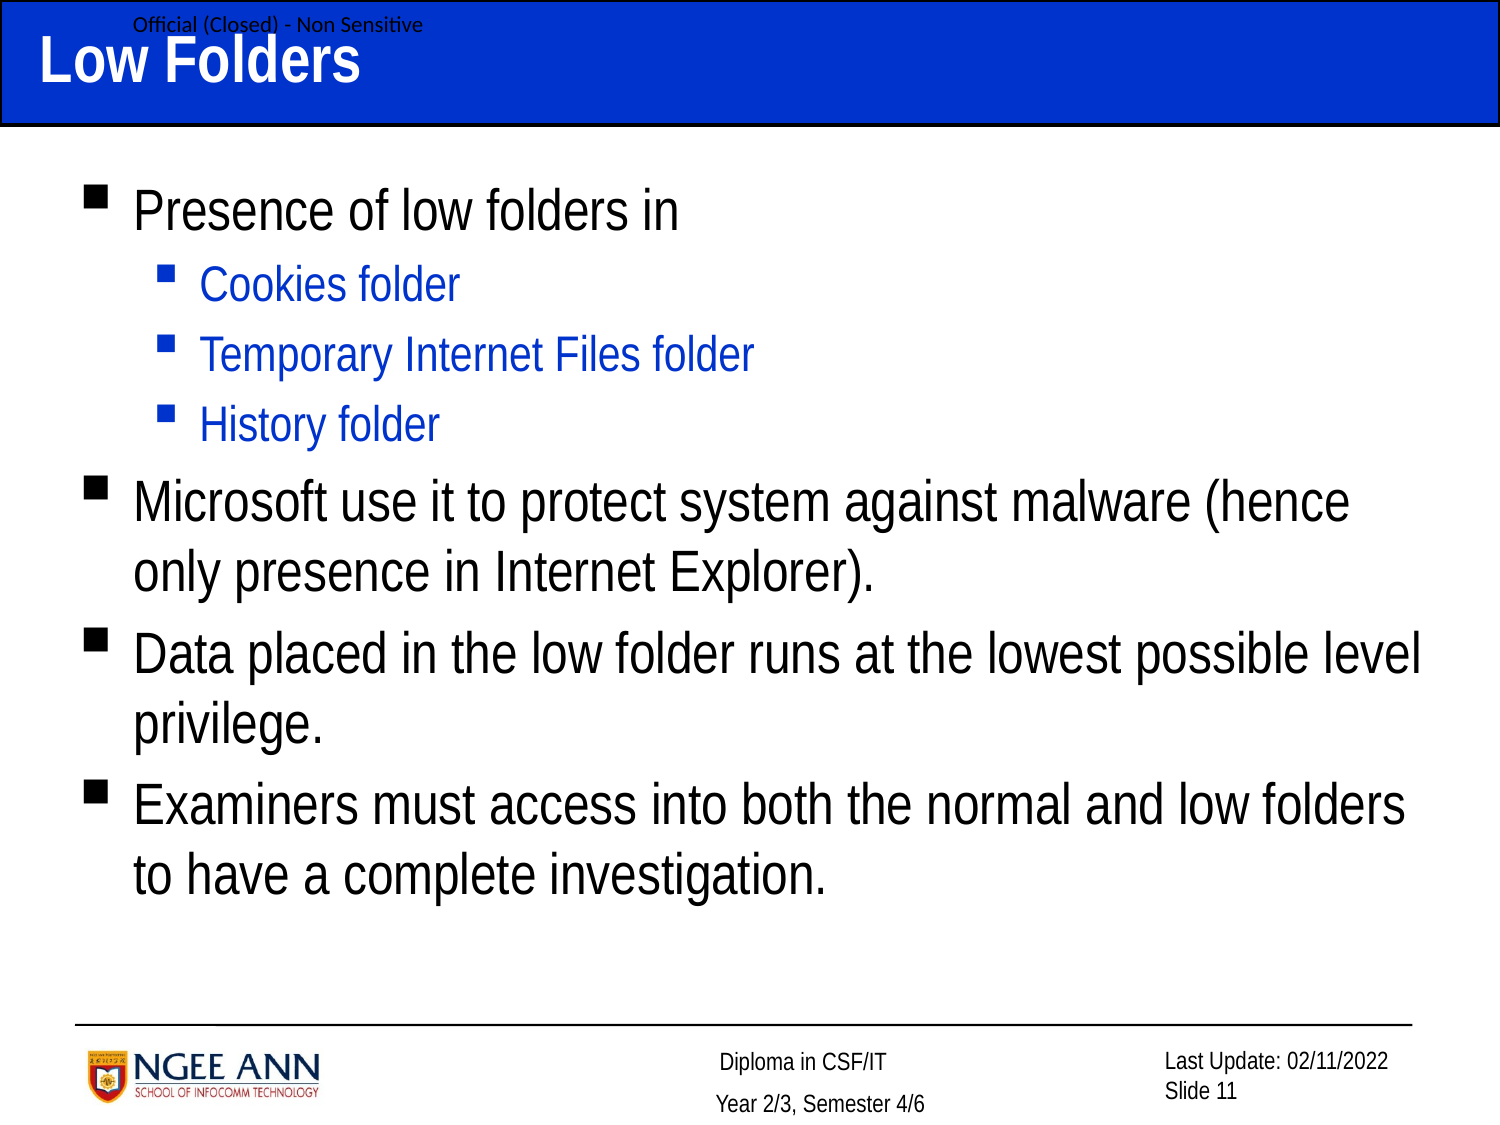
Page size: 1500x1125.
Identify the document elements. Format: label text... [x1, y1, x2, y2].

list Presence of low folders in Cookies folder Temporary Internet Files folder History folder Microsoft use it to protect system against malware (hence only presence in Internet Explorer). Data placed in the low folder runs at the lowest possible level privilege. Examiners must access into both the normal and low folders to have a complete investigation. [62, 163, 1454, 1015]
picture [62, 1028, 344, 1125]
title Low Folders [23, 0, 1500, 115]
